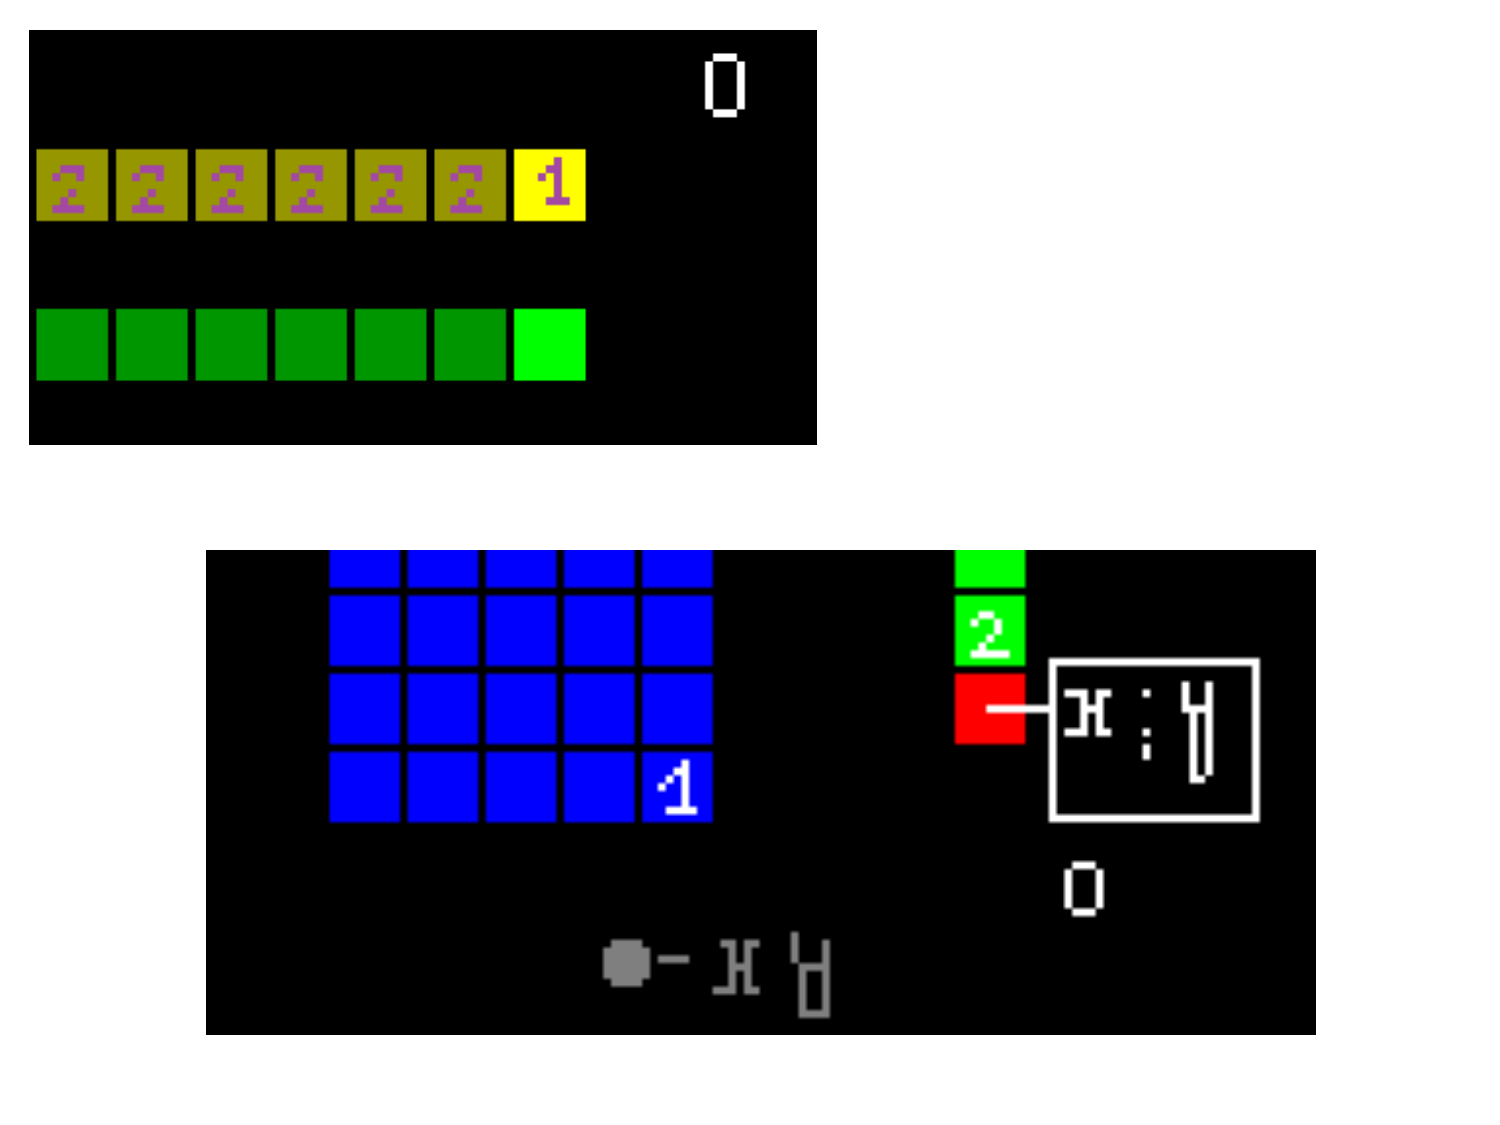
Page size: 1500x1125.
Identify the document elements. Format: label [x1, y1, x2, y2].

picture [29, 30, 817, 445]
picture [206, 549, 1317, 1035]
